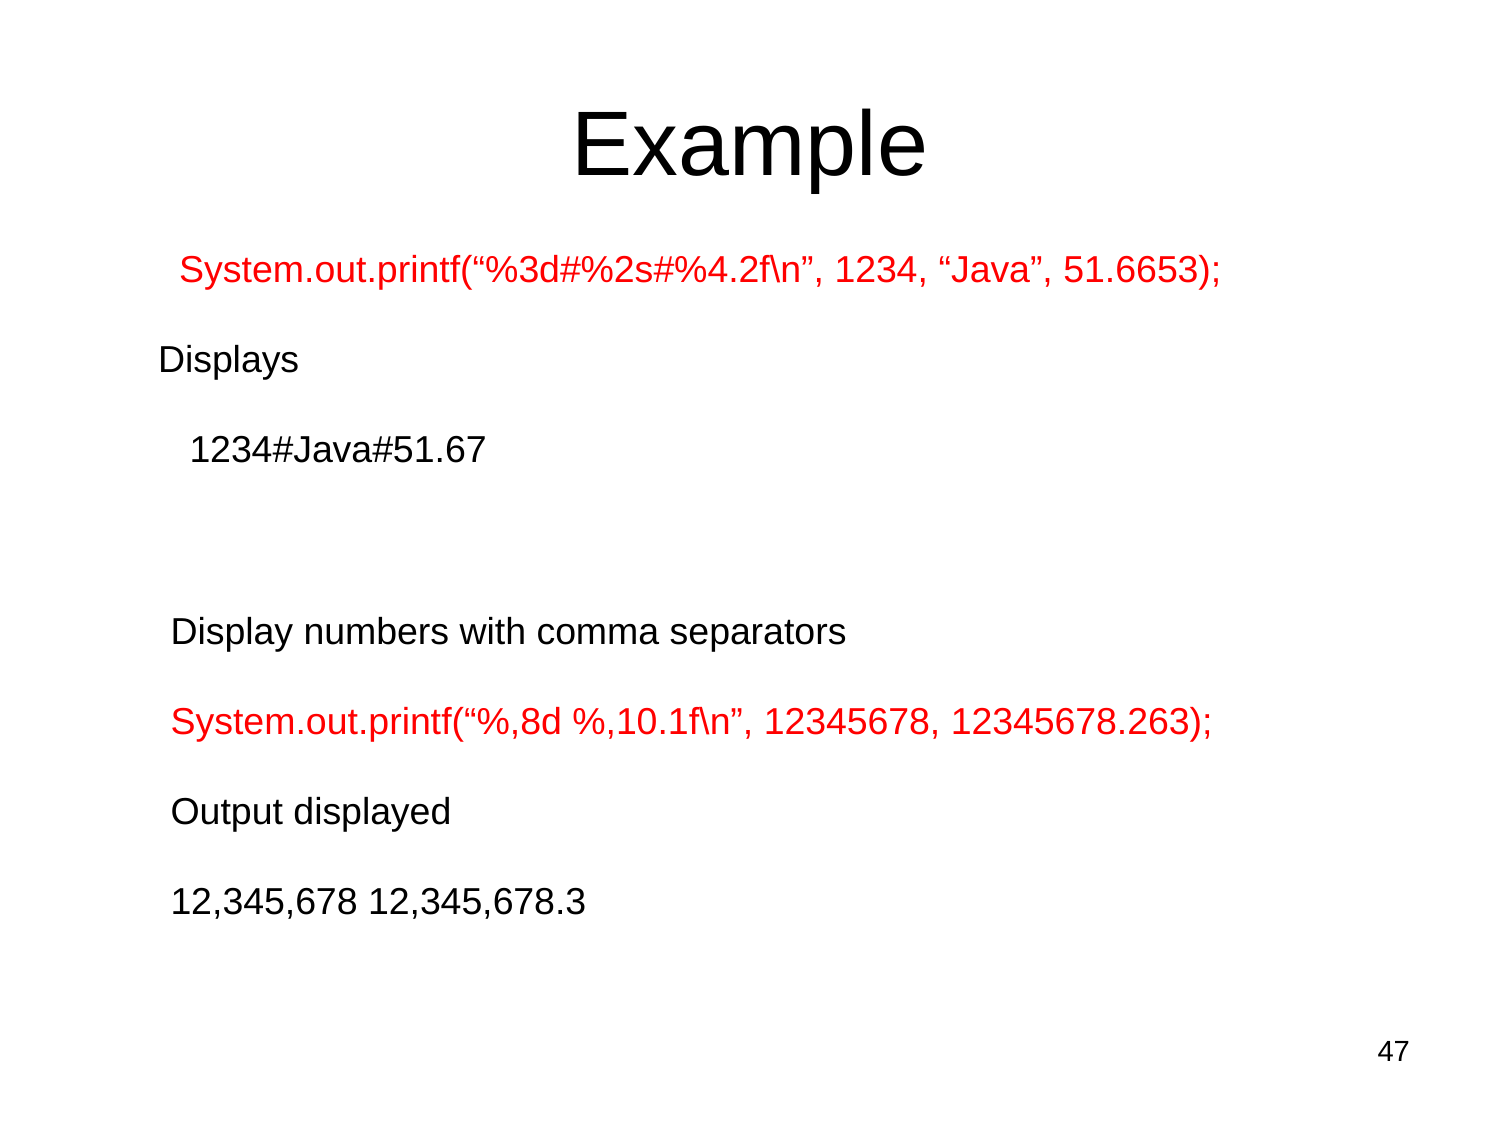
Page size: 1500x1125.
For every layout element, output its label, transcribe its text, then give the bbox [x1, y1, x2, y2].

slide_number 47 [1074, 1024, 1426, 1103]
text_box System.out.printf(“%3d#%2s#%4.2f\n”, 1234, “Java”, 51.6653); Displays 1234#Java#51.67 [143, 237, 1237, 478]
text_box Display numbers with comma separators System.out.printf(“%,8d %,10.1f\n”, 12345678, 12345678.263); Output displayed 12,345,678 12,345,678.3 [155, 599, 1229, 930]
title Example [75, 45, 1425, 233]
